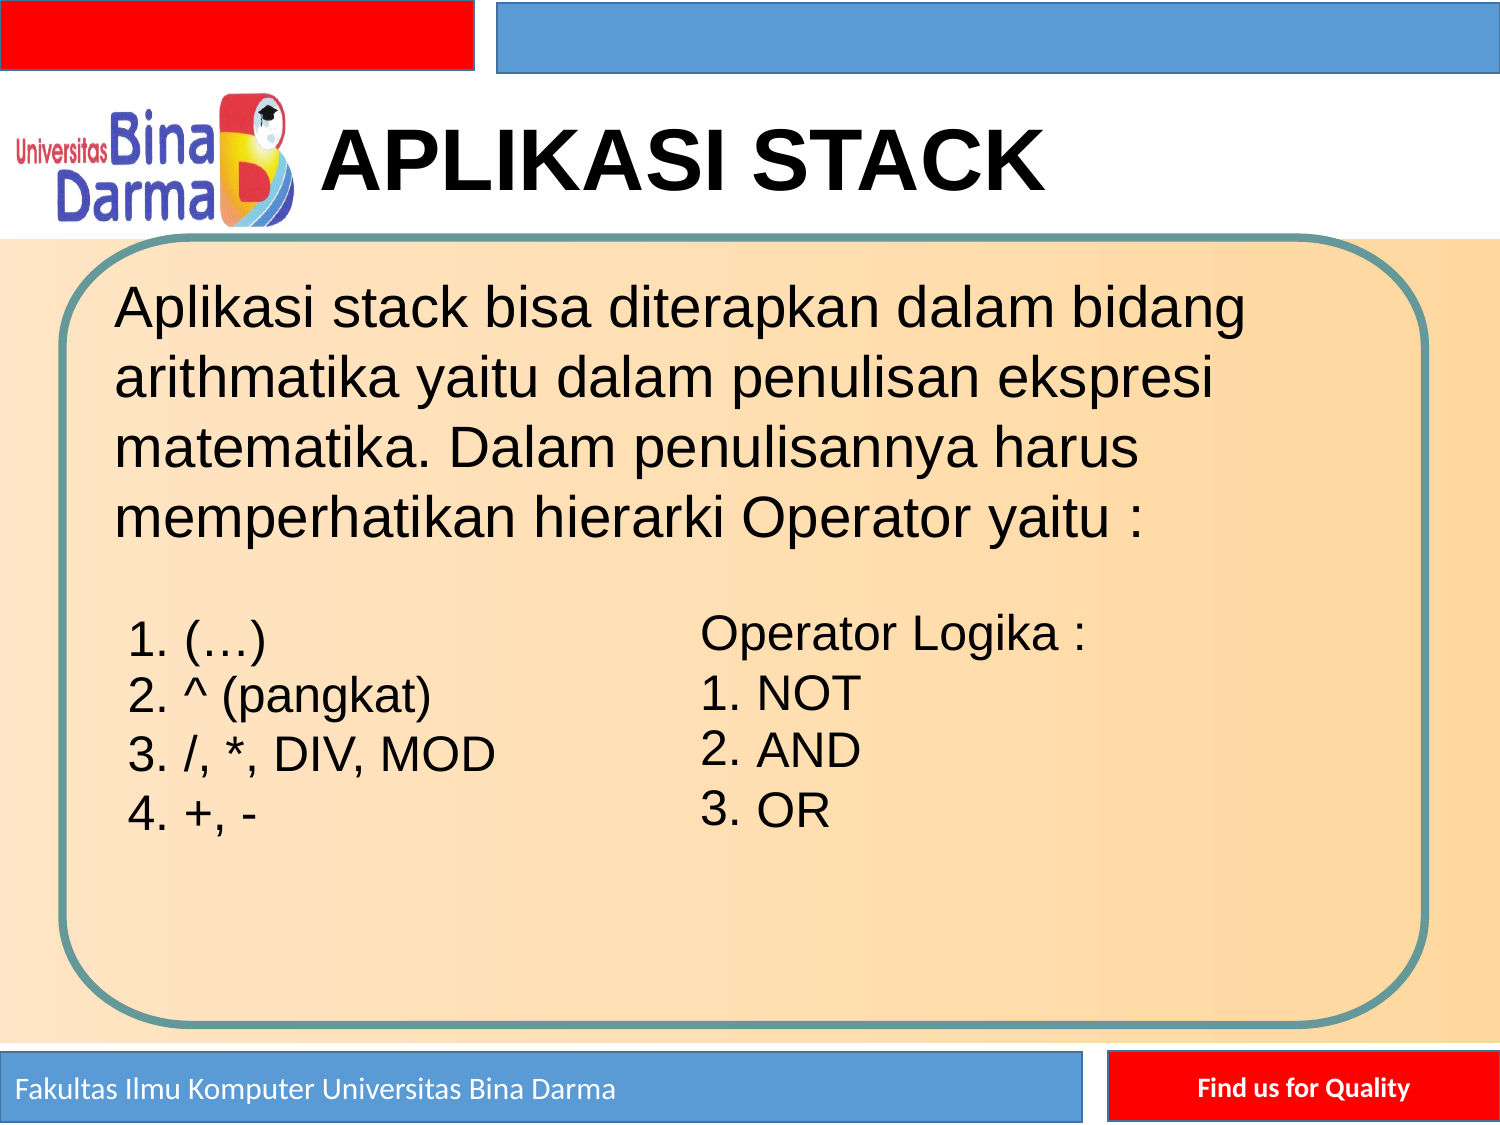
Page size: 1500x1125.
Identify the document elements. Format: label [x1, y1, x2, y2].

text_box [1078, 239, 1429, 1043]
text_box [492, 1026, 1008, 1043]
picture [13, 89, 295, 231]
text_box [62, 237, 1425, 1026]
text_box [317, 116, 1069, 209]
